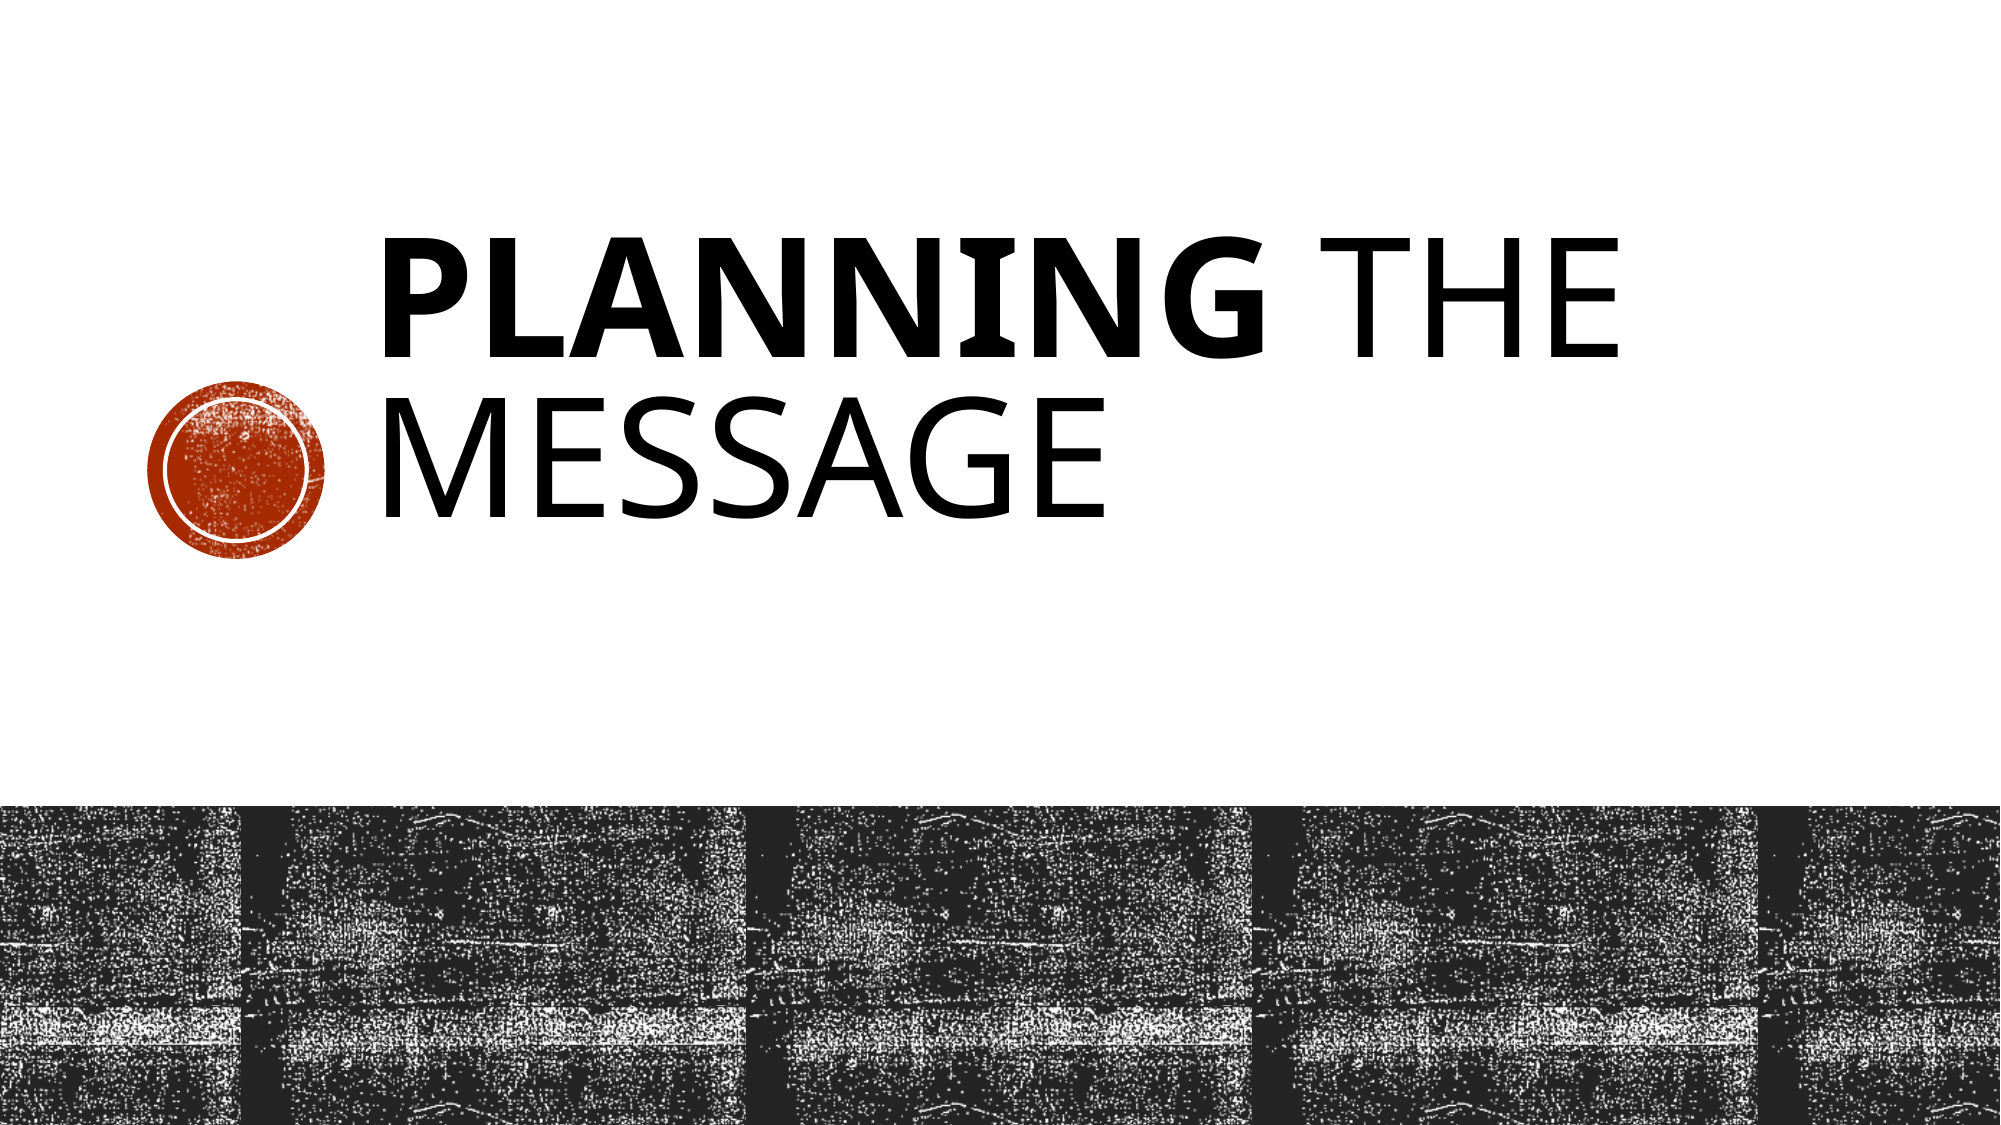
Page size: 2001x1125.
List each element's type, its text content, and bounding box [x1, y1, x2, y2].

title Planning the message [355, 201, 1878, 779]
